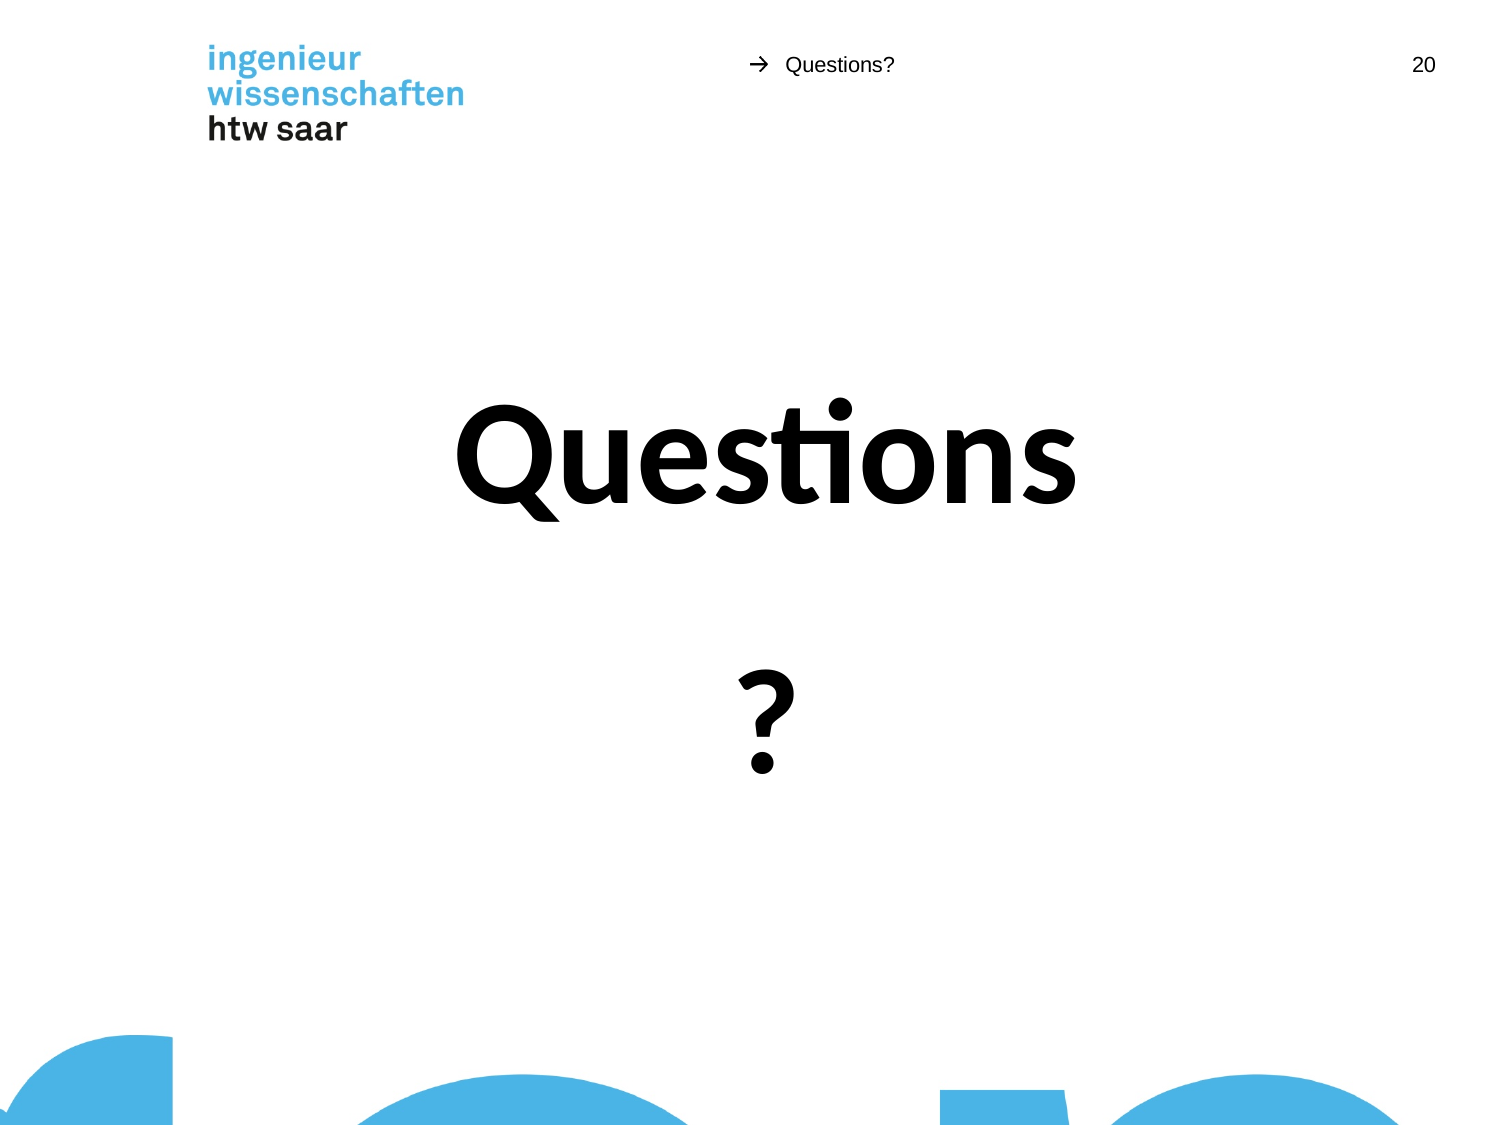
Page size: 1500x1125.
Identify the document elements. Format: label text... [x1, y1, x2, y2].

slide_number Questions? [779, 34, 1312, 94]
text_box Questions ? [221, 256, 1311, 812]
picture [0, 0, 1500, 1125]
slide_number 20 [1341, 34, 1442, 94]
